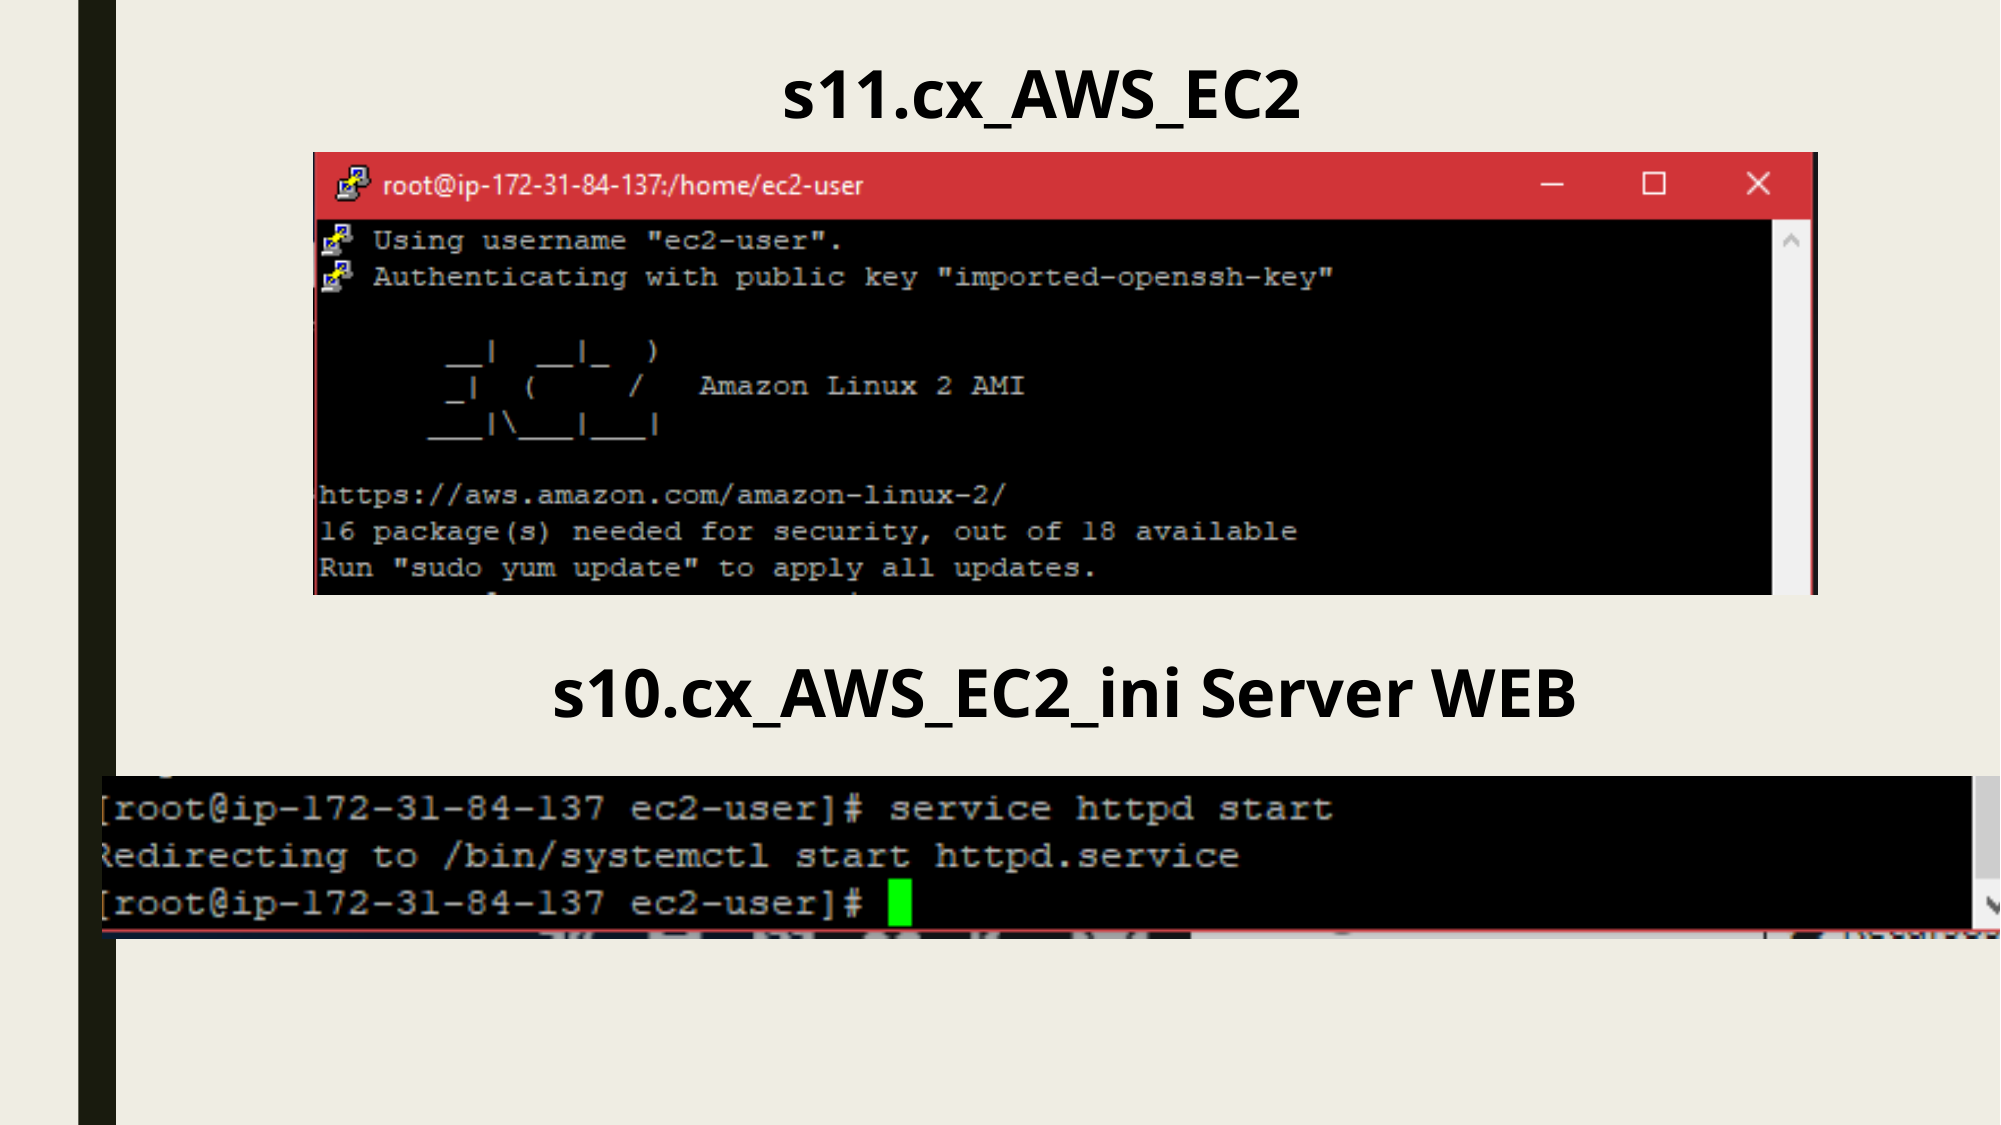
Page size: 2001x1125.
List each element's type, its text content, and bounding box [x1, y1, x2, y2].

picture [313, 152, 1818, 595]
picture [102, 776, 2000, 939]
text_box s11.cx_AWS_EC2 [179, 44, 1907, 140]
text_box s10.cx_AWS_EC2_ini Server WEB [201, 643, 1929, 739]
